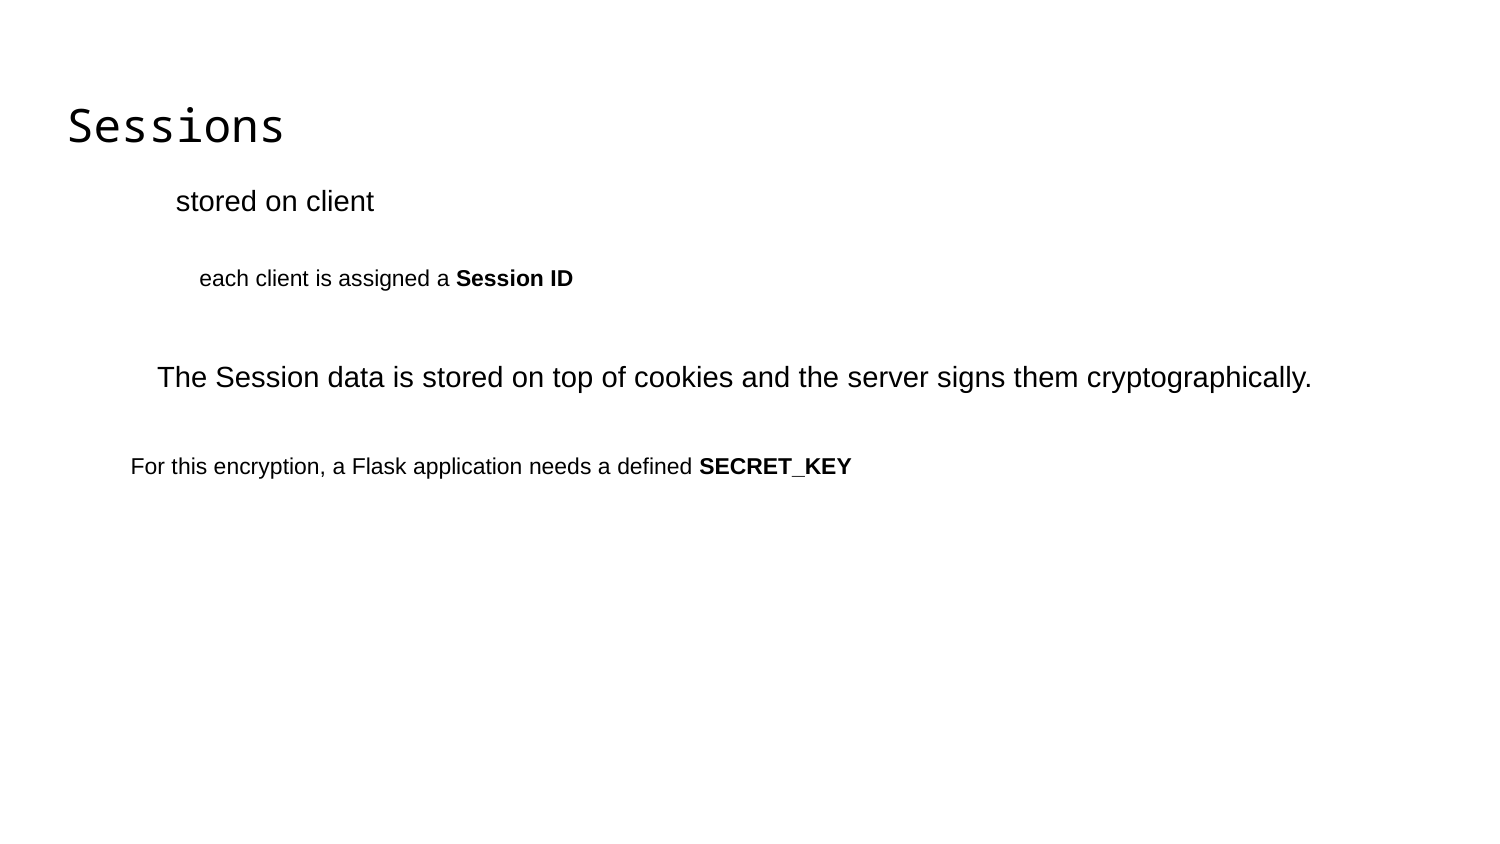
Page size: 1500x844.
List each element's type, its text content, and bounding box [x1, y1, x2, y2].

text_box The Session data is stored on top of cookies and the server signs them cryptographically. [142, 343, 1383, 409]
text_box each client is assigned a Session ID [184, 249, 677, 306]
text_box For this encryption, a Flask application needs a defined SECRET_KEY [115, 437, 1325, 493]
text_box stored on client [160, 166, 653, 232]
title Sessions [51, 72, 1449, 167]
